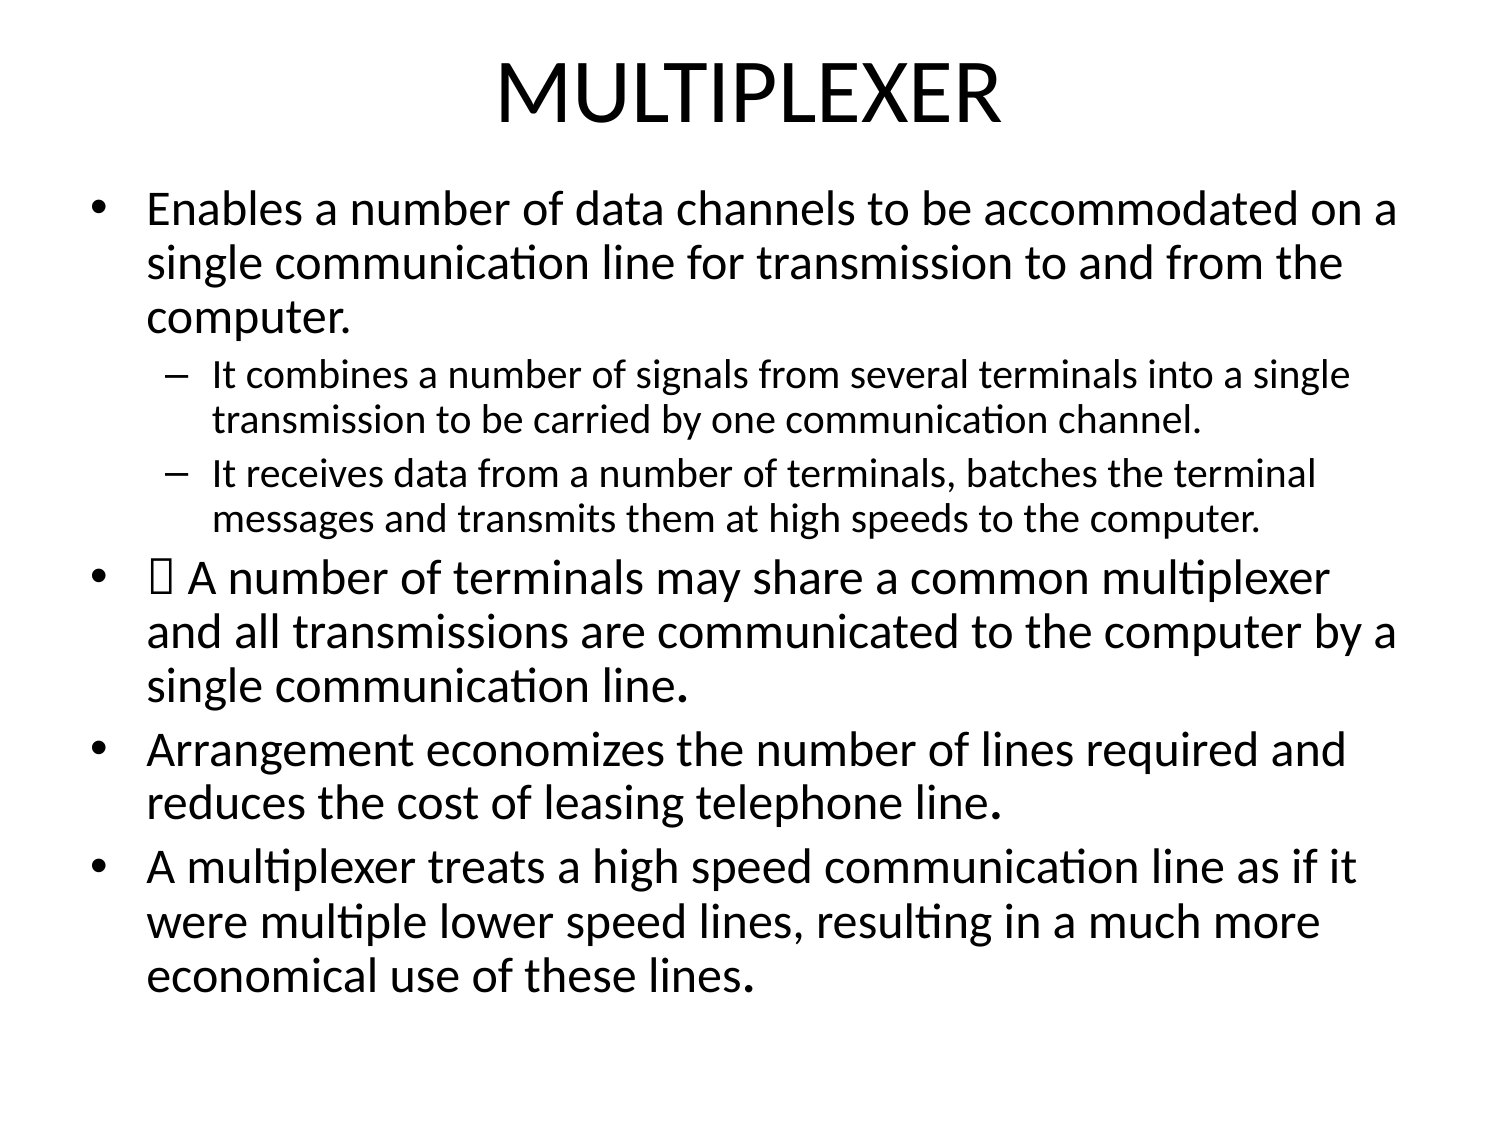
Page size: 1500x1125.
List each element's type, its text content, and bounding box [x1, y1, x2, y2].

title MULTIPLEXER [75, 21, 1424, 150]
list Enables a number of data channels to be accommodated on a single communication line for transmission to and from the computer. It combines a number of signals from several terminals into a single transmission to be carried by one communication channel. It receives data from a number of terminals, batches the terminal messages and transmits them at high speeds to the computer.  A number of terminals may share a common multiplexer and all transmissions are communicated to the computer by a single communication line. Arrangement economizes the number of lines required and reduces the cost of leasing telephone line. A multiplexer treats a high speed communication line as if it were multiple lower speed lines, resulting in a much more economical use of these lines. [75, 174, 1424, 1075]
